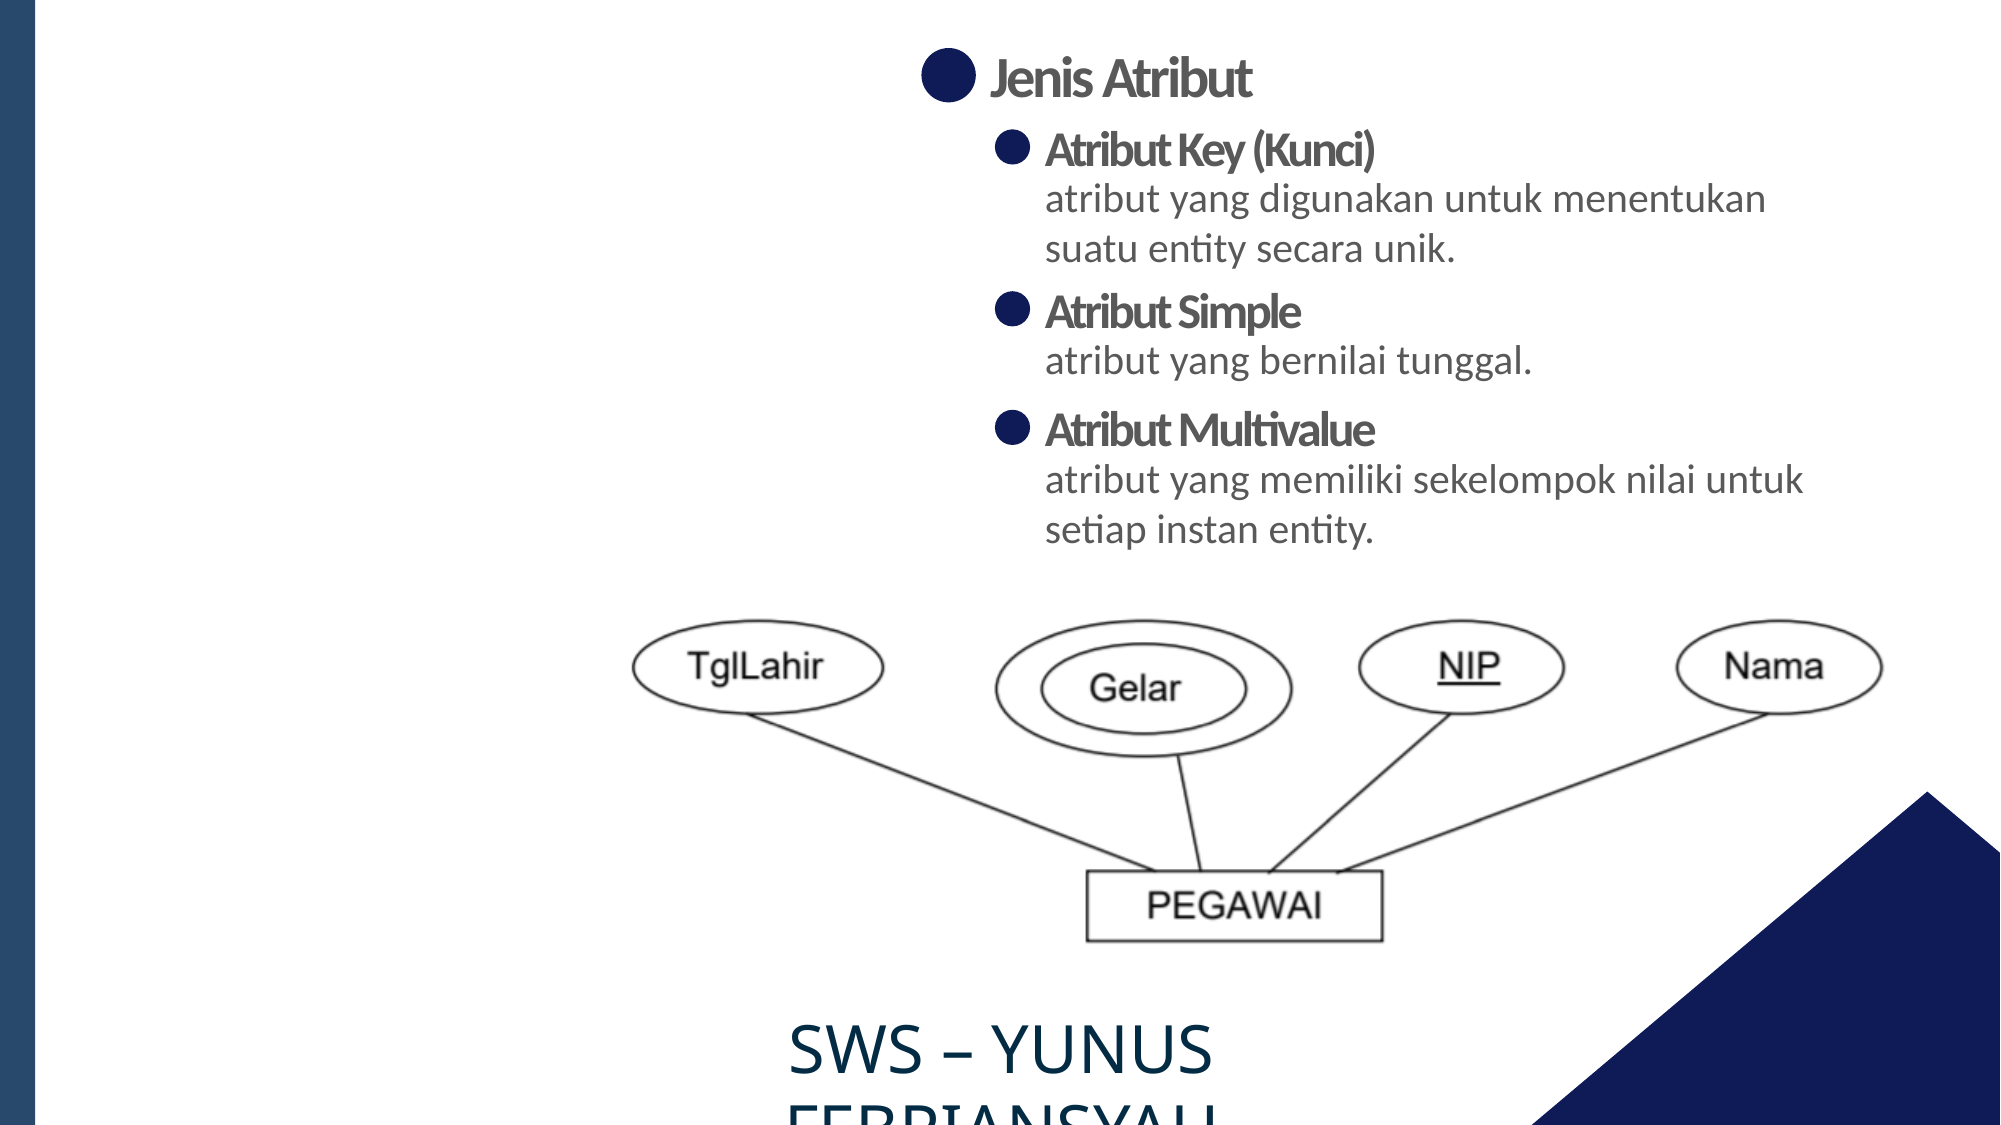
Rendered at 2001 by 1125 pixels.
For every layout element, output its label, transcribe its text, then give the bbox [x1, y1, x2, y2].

text_box atribut yang memiliki sekelompok nilai untuk setiap instan entity. [1030, 444, 1837, 560]
text_box Jenis Atribut [975, 32, 1339, 117]
text_box atribut yang bernilai tunggal. [1030, 325, 1837, 391]
text_box Atribut Simple [1030, 270, 1559, 325]
text_box Atribut Key (Kunci) [1030, 109, 1559, 163]
text_box [920, 46, 977, 104]
text_box atribut yang digunakan untuk menentukan suatu entity secara unik. [1030, 163, 1837, 279]
picture [629, 577, 1892, 955]
text_box [993, 128, 1032, 166]
text_box Atribut Multivalue [1030, 389, 1559, 444]
text_box [1530, 790, 2000, 1125]
text_box [993, 408, 1032, 447]
text_box [993, 290, 1032, 328]
text_box [0, 0, 36, 1125]
